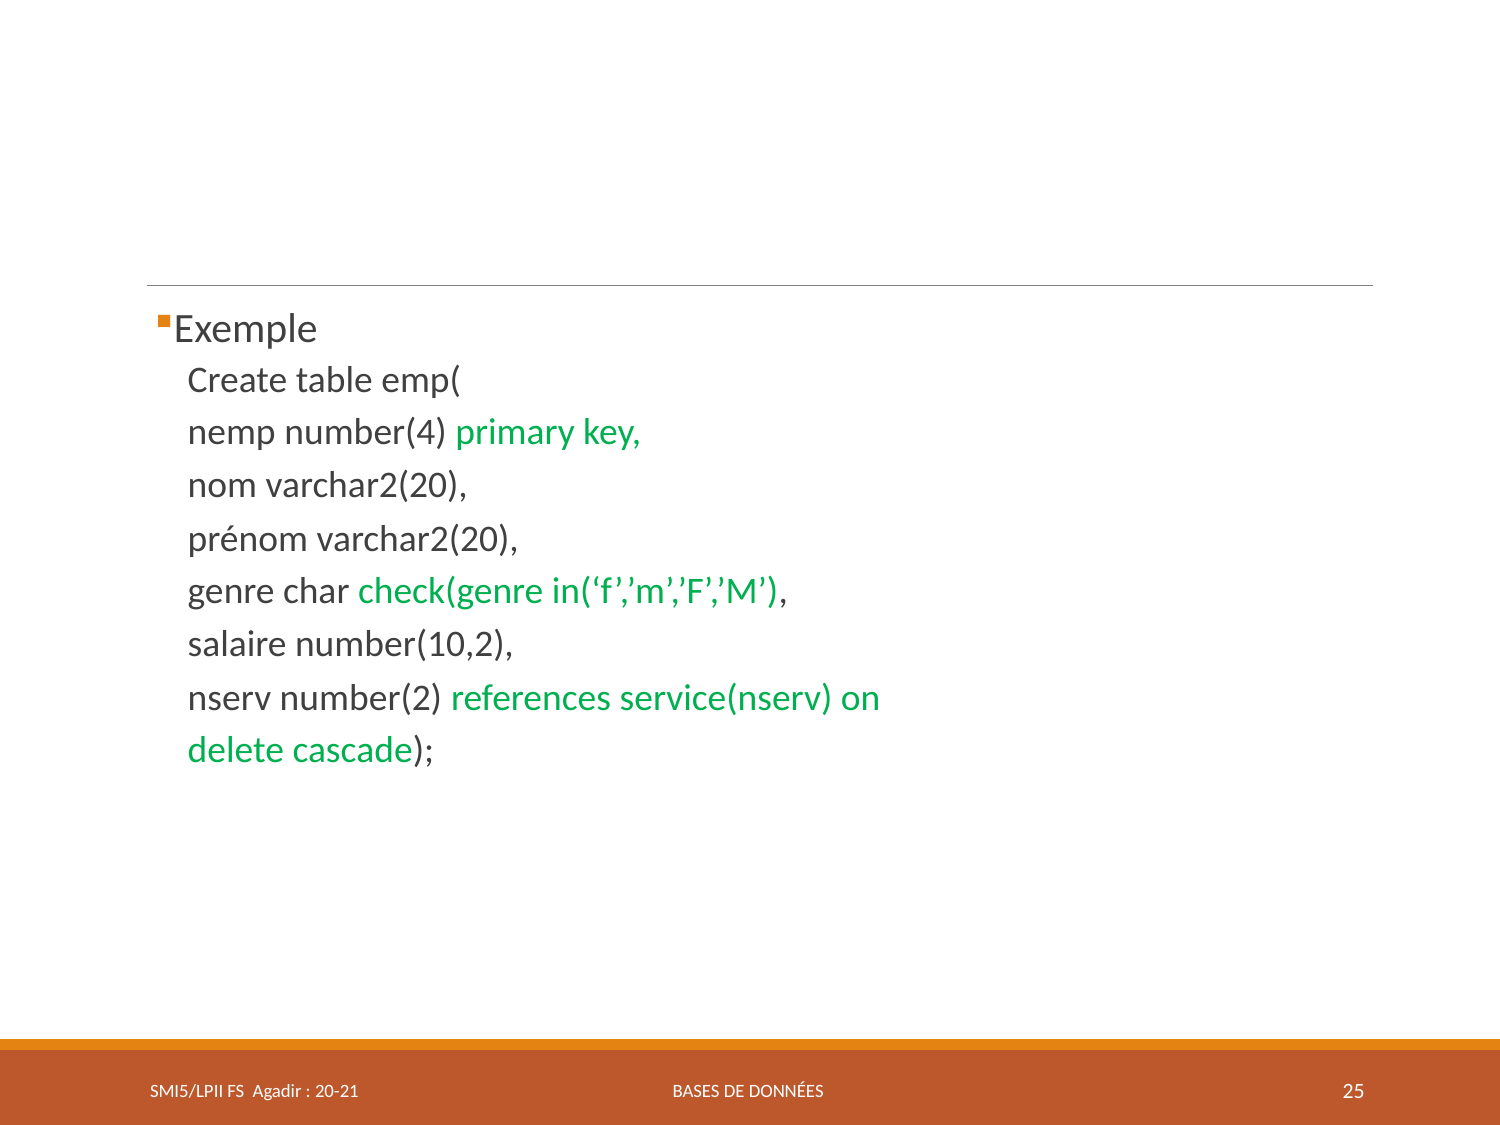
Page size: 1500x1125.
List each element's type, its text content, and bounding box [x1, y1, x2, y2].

slide_number 25 [1218, 1059, 1380, 1120]
slide_number SMI5/LPII FS Agadir : 20-21 [135, 1059, 440, 1120]
list Exemple Create table emp( nemp number(4) primary key, nom varchar2(20), prénom varchar2(20), genre char check(genre in(‘f’,’m’,’F’,’M’), salaire number(10,2), nserv number(2) references service(nserv) on delete cascade); [154, 298, 1500, 941]
footer Bases de données [453, 1059, 1047, 1120]
